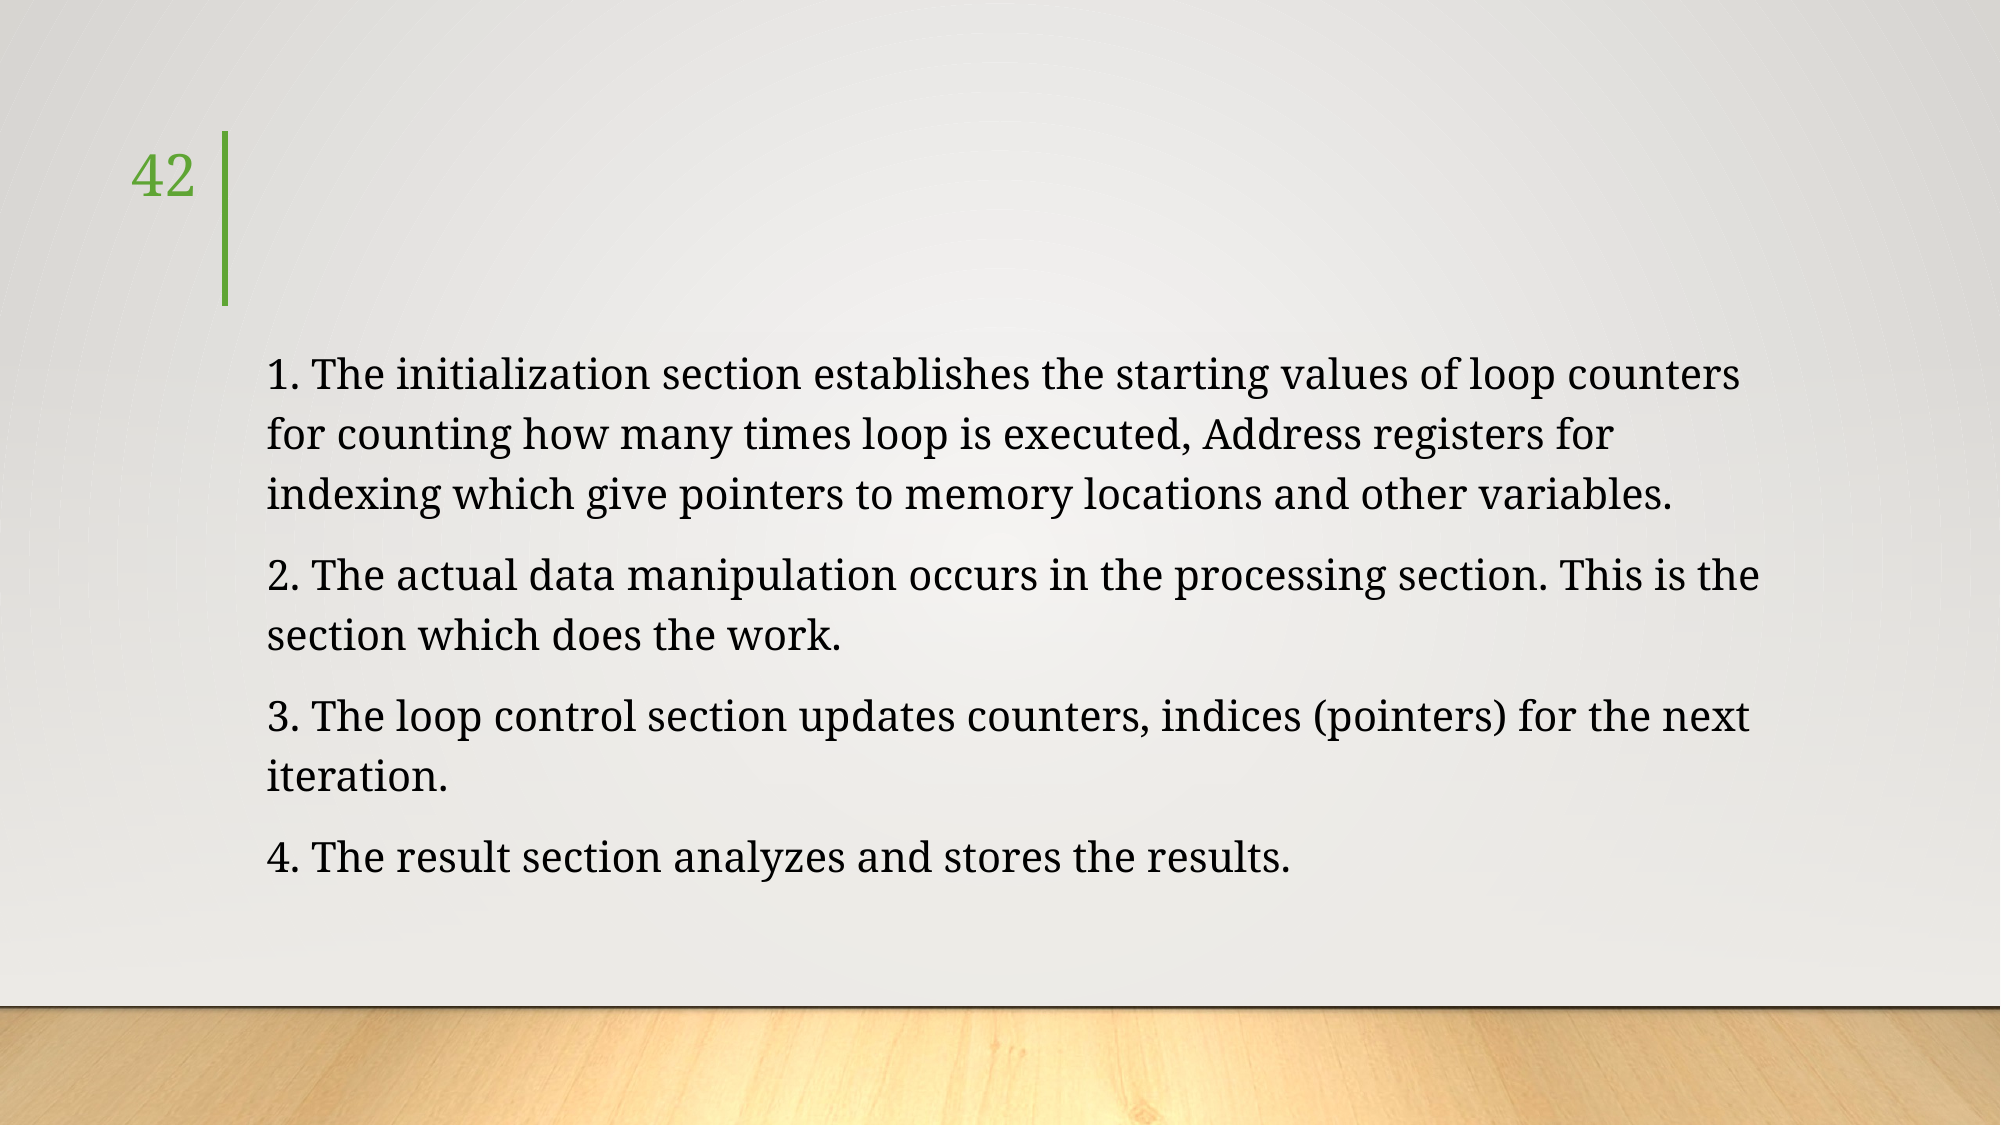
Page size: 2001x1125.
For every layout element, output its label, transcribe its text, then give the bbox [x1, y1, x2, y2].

slide_number 42 [78, 131, 212, 214]
list 1. The initialization section establishes the starting values of loop counters for counting how many times loop is executed, Address registers for indexing which give pointers to memory locations and other variables. 2. The actual data manipulation occurs in the processing section. This is the section which does the work. 3. The loop control section updates counters, indices (pointers) for the next iteration. 4. The result section analyzes and stores the results. [251, 330, 1814, 945]
picture [0, 1006, 2000, 1125]
